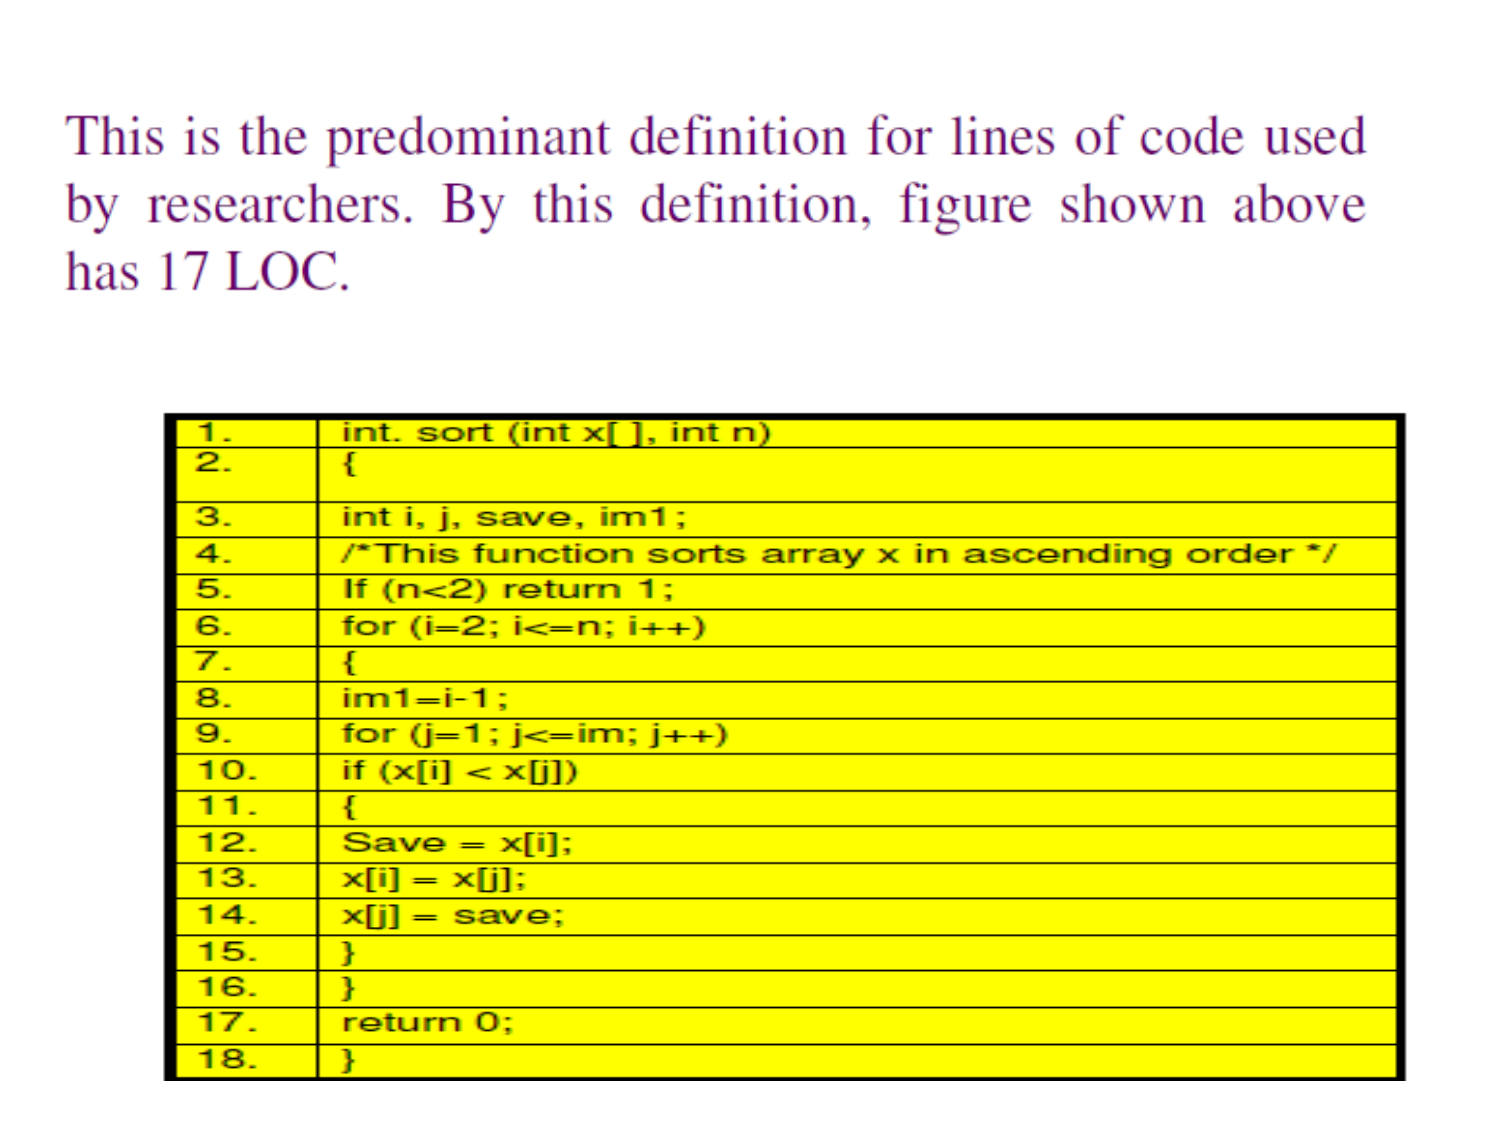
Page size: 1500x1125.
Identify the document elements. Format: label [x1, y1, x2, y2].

picture [162, 409, 1413, 1081]
picture [49, 99, 1401, 301]
